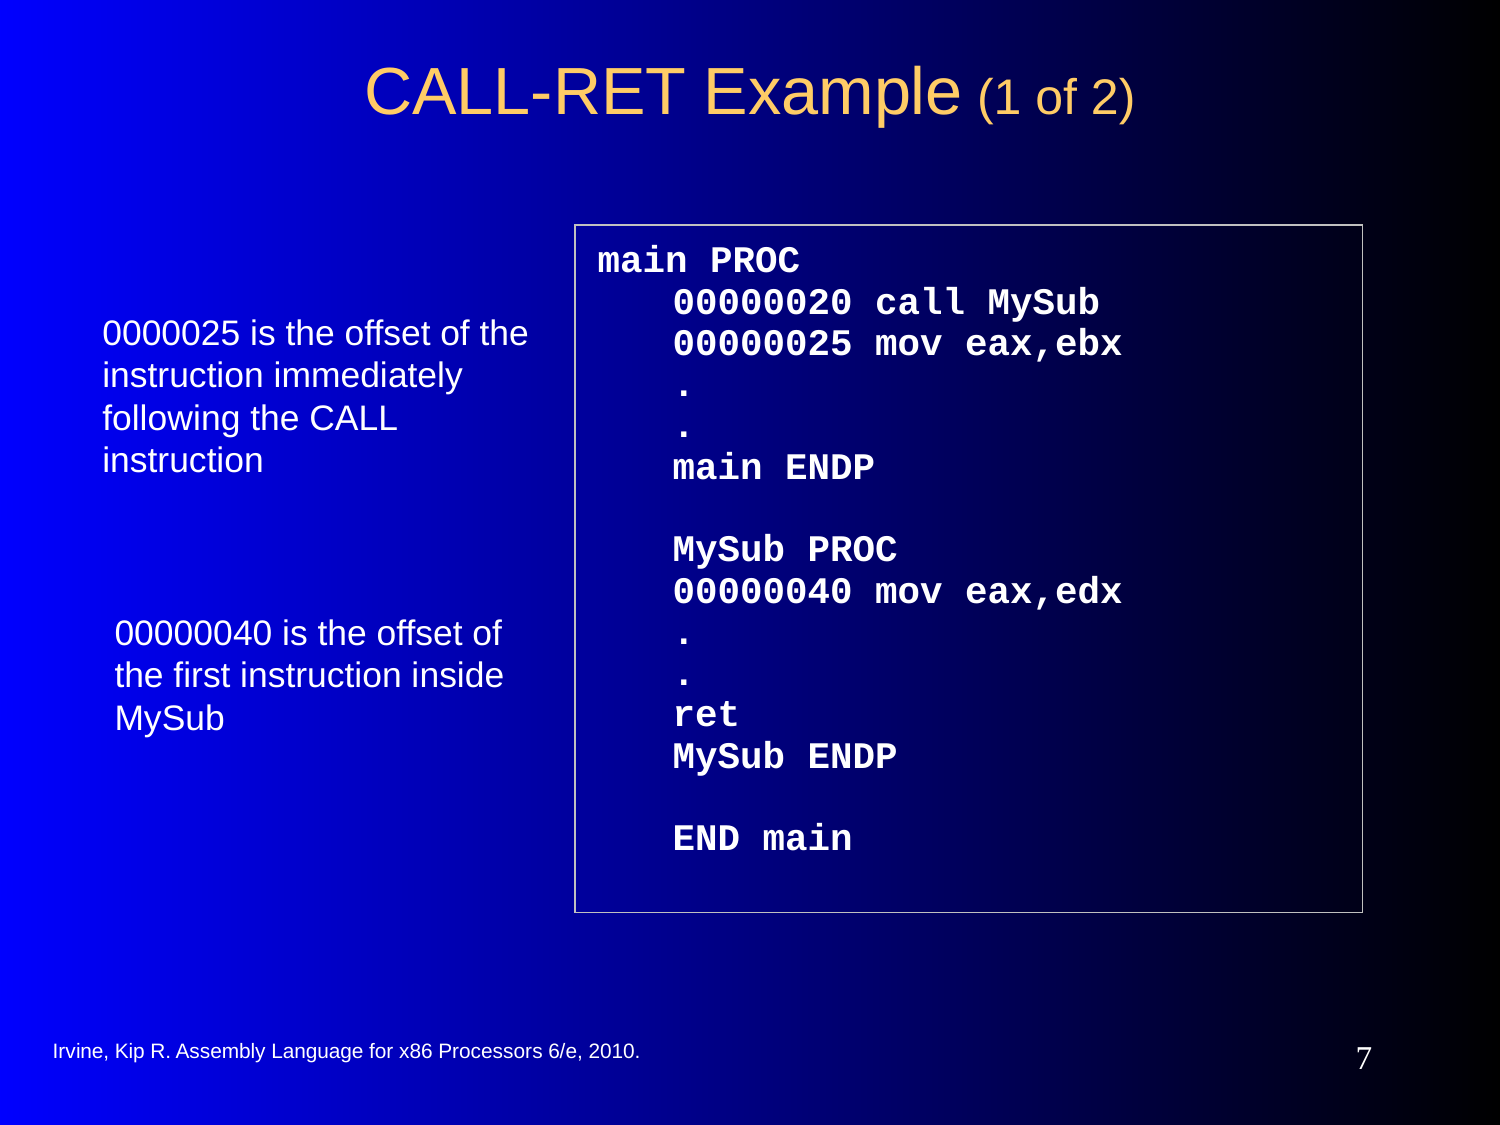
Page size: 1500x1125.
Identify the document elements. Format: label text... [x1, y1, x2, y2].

footer Irvine, Kip R. Assembly Language for x86 Processors 6/e, 2010. [37, 1025, 825, 1075]
slide_number 7 [1224, 1025, 1388, 1088]
text_box 00000040 is the offset of the first instruction inside MySub [99, 587, 563, 760]
text_box main PROC 00000020 call MySub 00000025 mov eax,ebx . . main ENDP MySub PROC 00000040 mov eax,edx . . ret MySub ENDP END main [575, 224, 1363, 913]
title CALL-RET Example (1 of 2) [112, 37, 1388, 138]
text_box 0000025 is the offset of the instruction immediately following the CALL instruction [87, 287, 550, 503]
